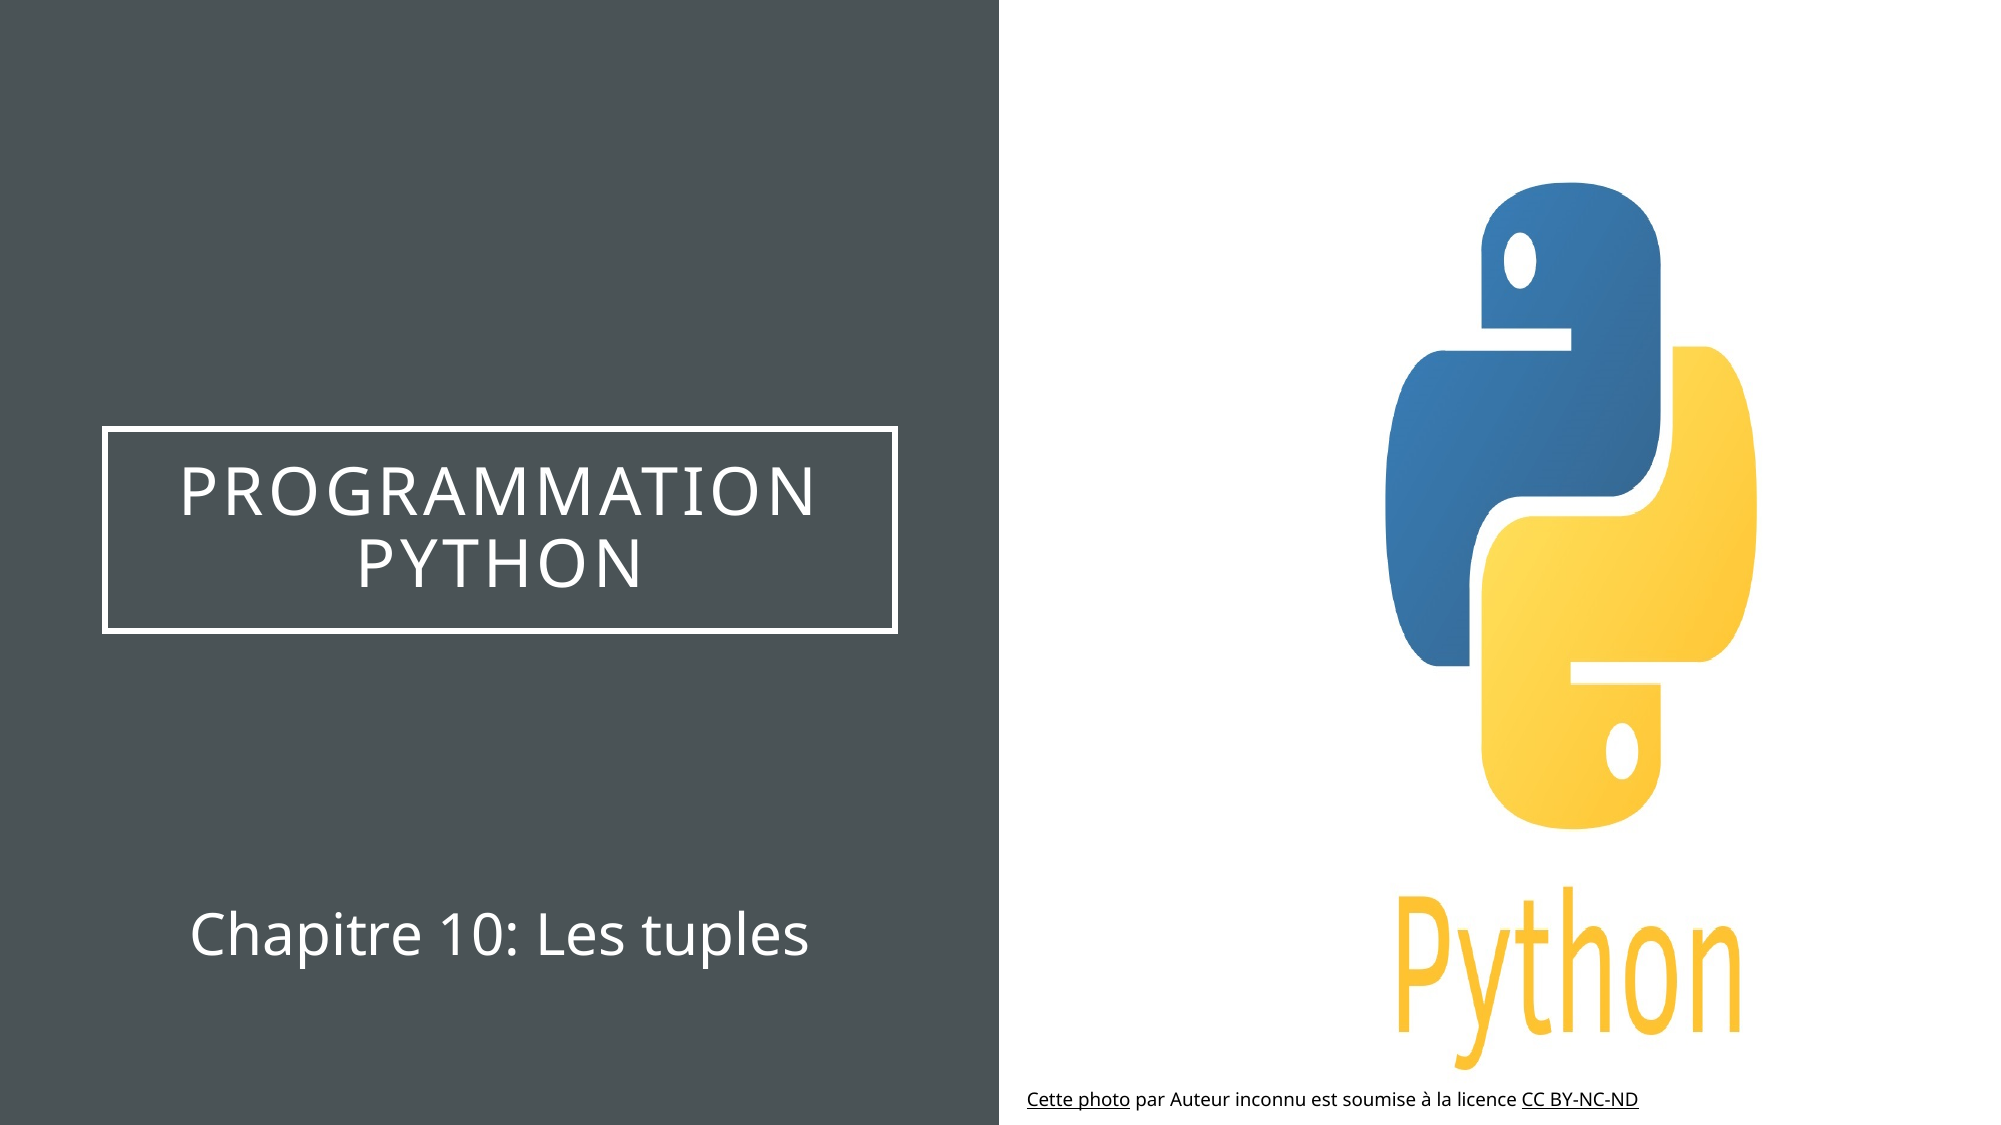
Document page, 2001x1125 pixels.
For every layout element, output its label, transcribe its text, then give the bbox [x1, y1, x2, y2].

subtitle Chapitre 10: Les tuples [131, 890, 868, 1006]
picture [999, 0, 2000, 1125]
title PROGRAMMATION PYTHON [102, 426, 898, 634]
